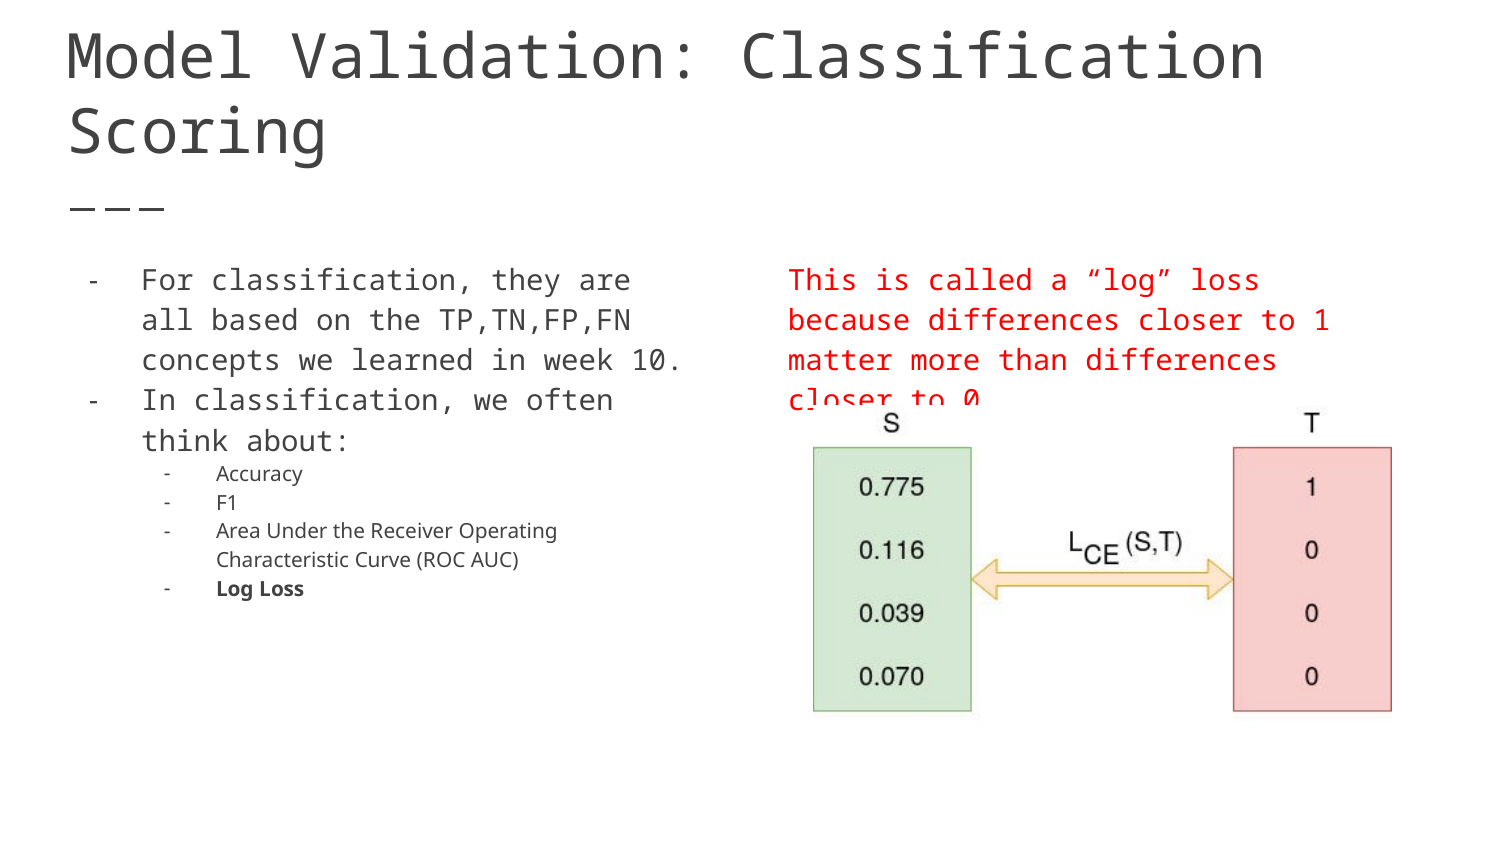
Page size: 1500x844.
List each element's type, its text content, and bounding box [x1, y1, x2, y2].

list For classification, they are all based on the TP,TN,FP,FN concepts we learned in week 10. In classification, we often think about: Accuracy F1 Area Under the Receiver Operating Characteristic Curve (ROC AUC) Log Loss [51, 240, 711, 750]
text_box This is called a “log” loss because differences closer to 1 matter more than differences closer to 0. [749, 240, 1410, 347]
picture [812, 405, 1392, 721]
title Model Validation: Classification Scoring [51, 61, 1449, 182]
